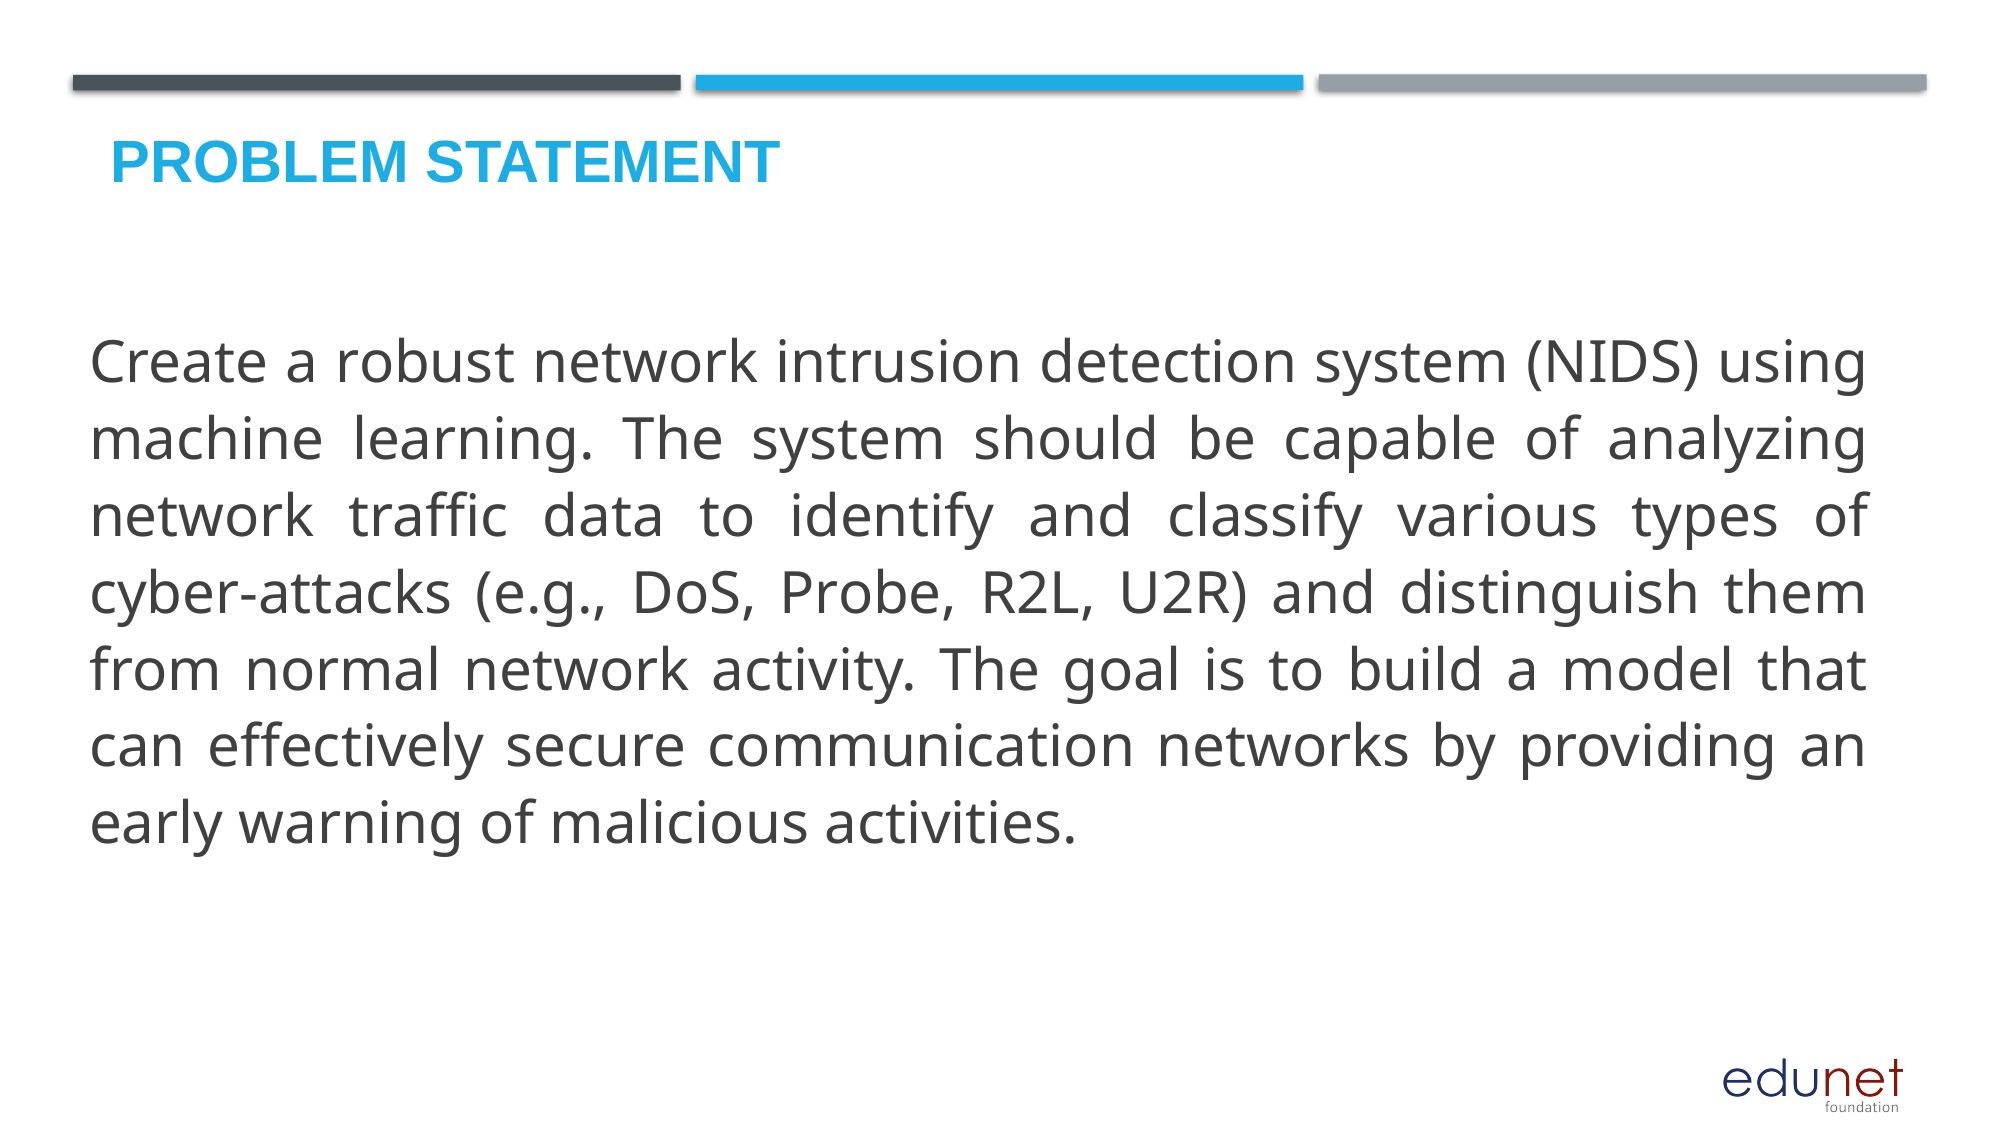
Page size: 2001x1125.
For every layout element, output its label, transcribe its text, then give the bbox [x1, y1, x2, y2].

title Problem Statement [95, 115, 1905, 203]
picture [1719, 1056, 1905, 1116]
list Create a robust network intrusion detection system (NIDS) using machine learning. The system should be capable of analyzing network traffic data to identify and classify various types of cyber-attacks (e.g., DoS, Probe, R2L, U2R) and distinguish them from normal network activity. The goal is to build a model that can effectively secure communication networks by providing an early warning of malicious activities. [74, 203, 1884, 970]
